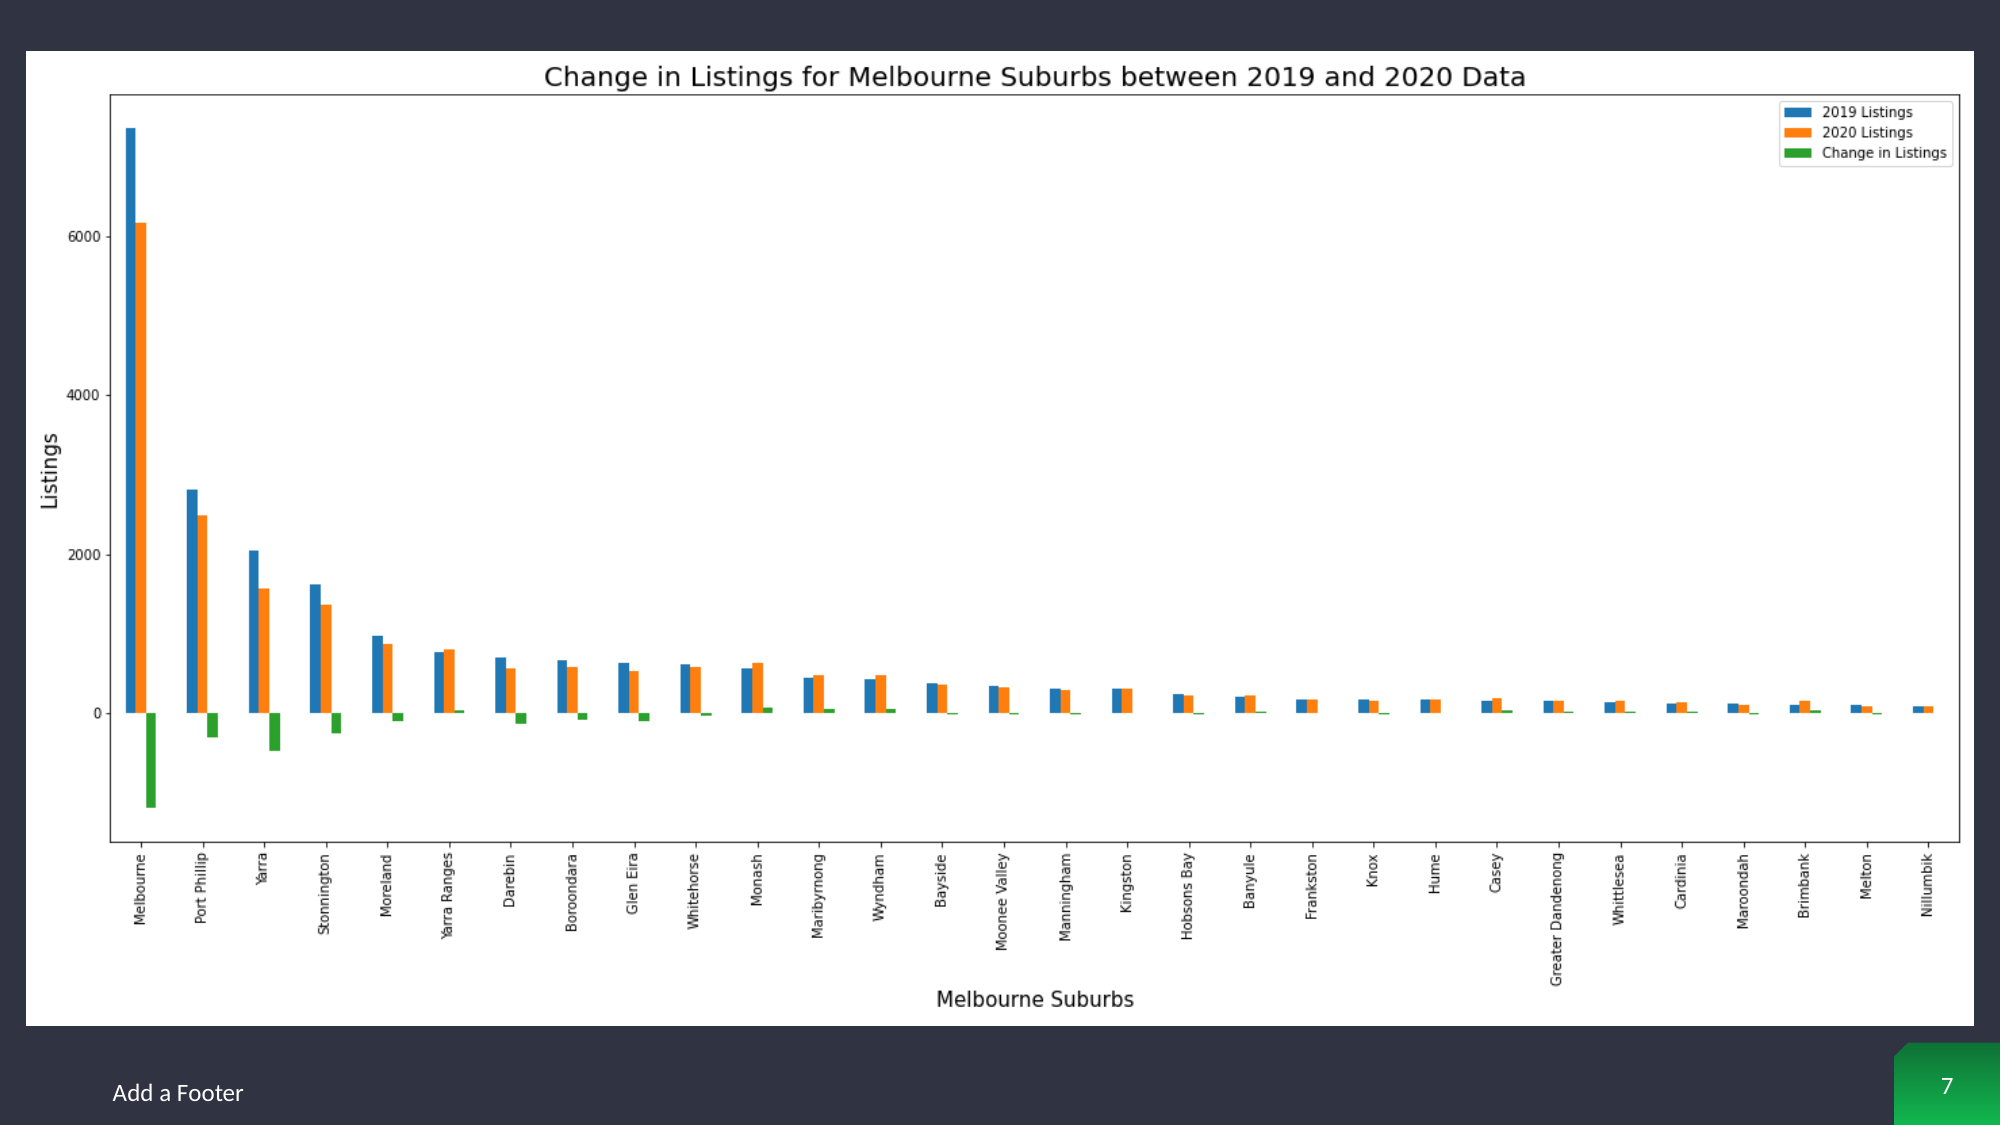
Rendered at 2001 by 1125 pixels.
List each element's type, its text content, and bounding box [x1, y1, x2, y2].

footer Add a Footer [97, 1061, 773, 1121]
slide_number 7 [1894, 1050, 2000, 1118]
picture [26, 51, 1974, 1026]
